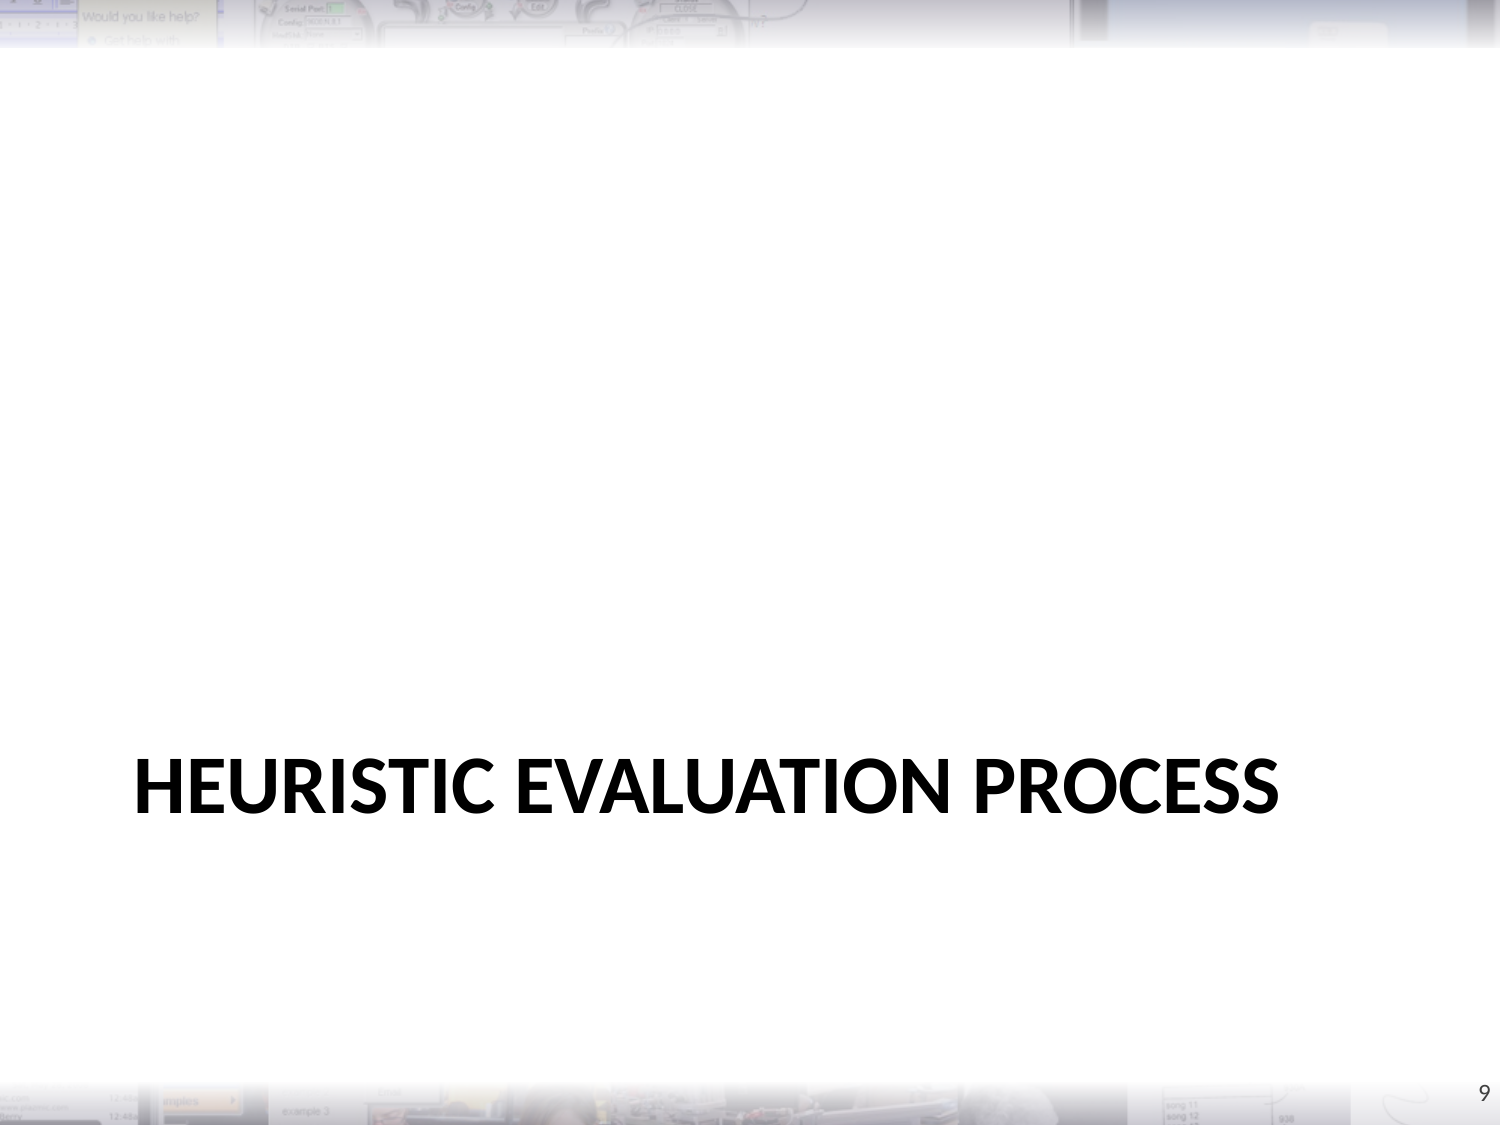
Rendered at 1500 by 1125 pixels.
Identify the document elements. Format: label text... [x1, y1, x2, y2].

title Heuristic Evaluation Process [118, 722, 1394, 947]
slide_number 9 [1350, 1057, 1500, 1125]
